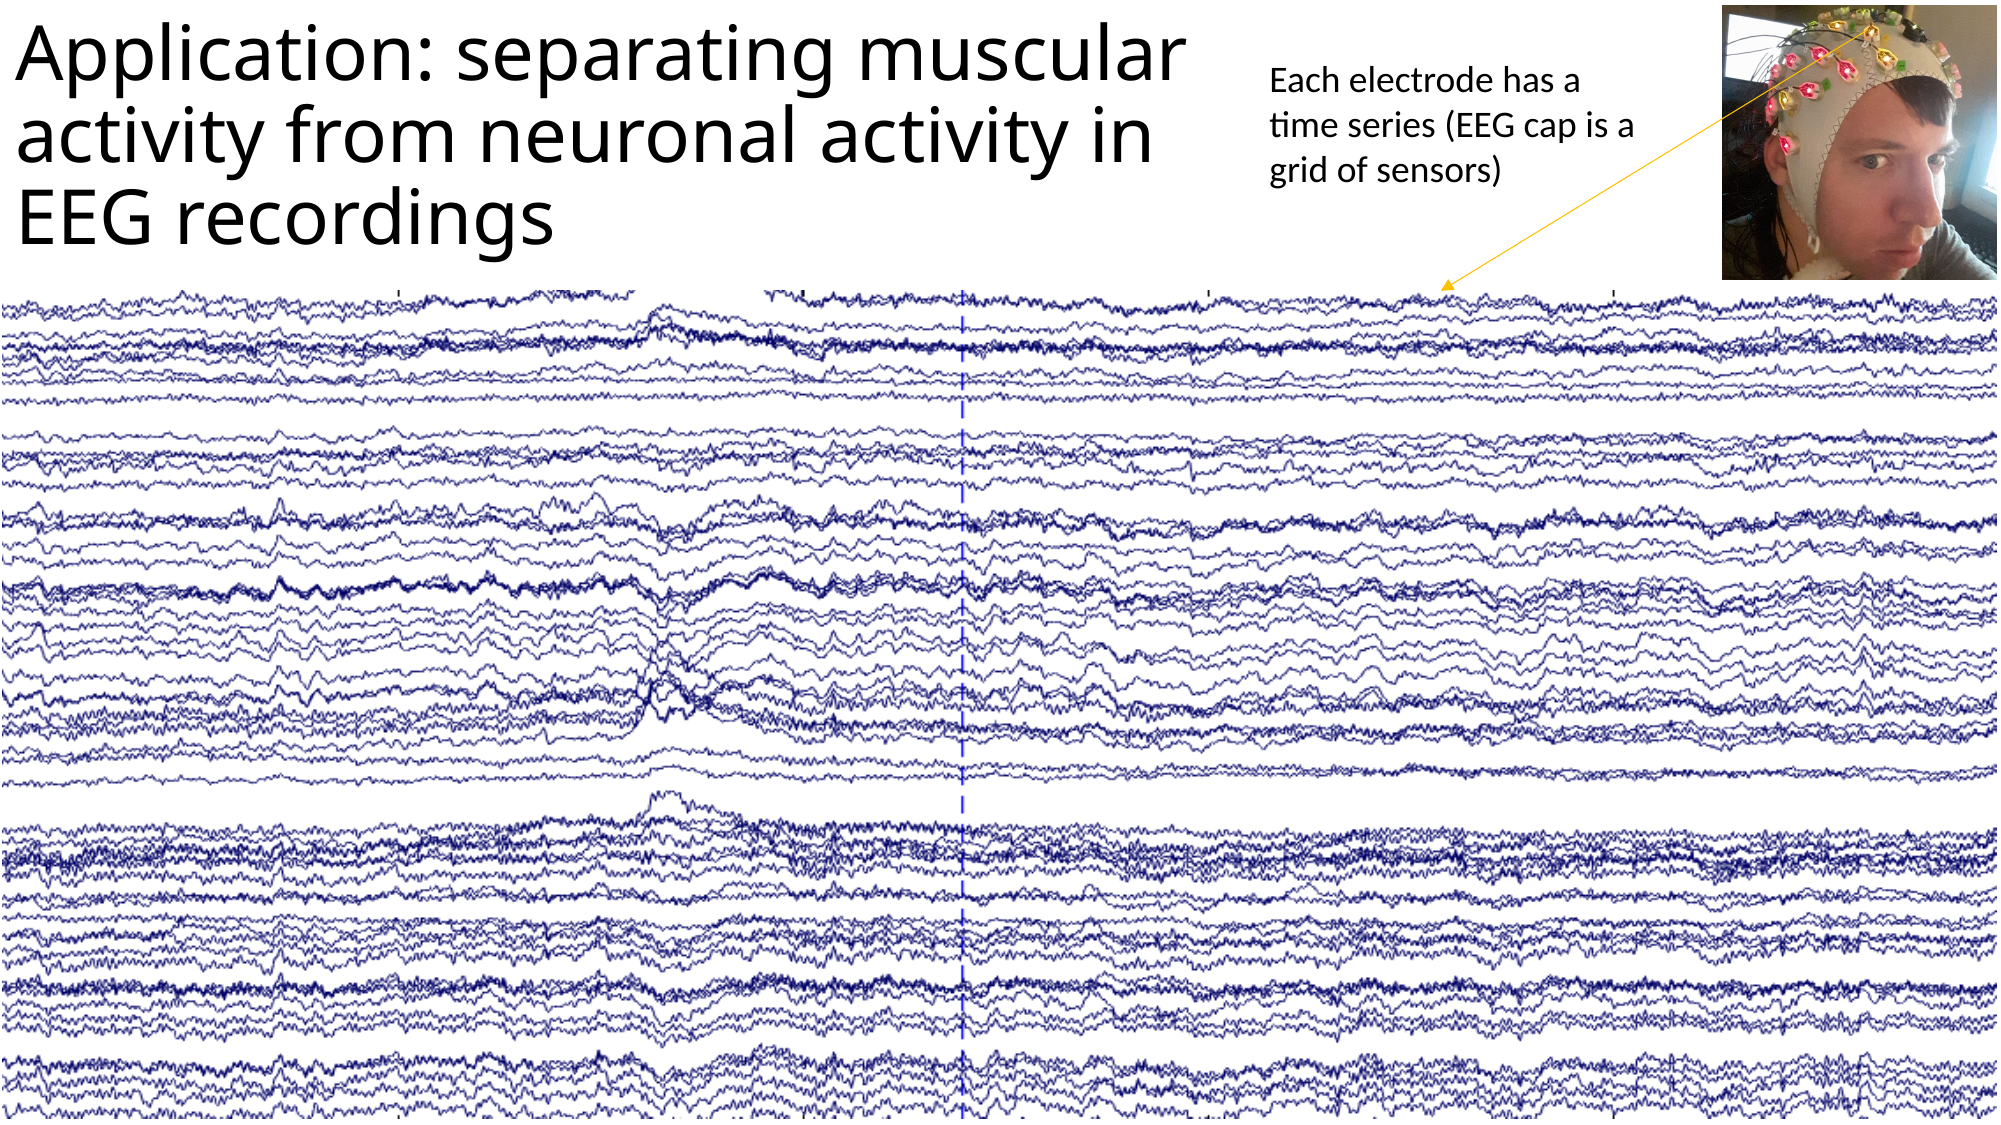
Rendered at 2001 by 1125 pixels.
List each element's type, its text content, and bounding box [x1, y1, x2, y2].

text_box Each electrode has a time series (EEG cap is a grid of sensors) [1254, 47, 1440, 198]
picture [1722, 5, 1997, 280]
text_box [1440, 29, 1869, 291]
picture [2, 290, 1997, 1119]
title Application: separating muscular activity from neuronal activity in EEG recordings [0, 5, 1255, 271]
